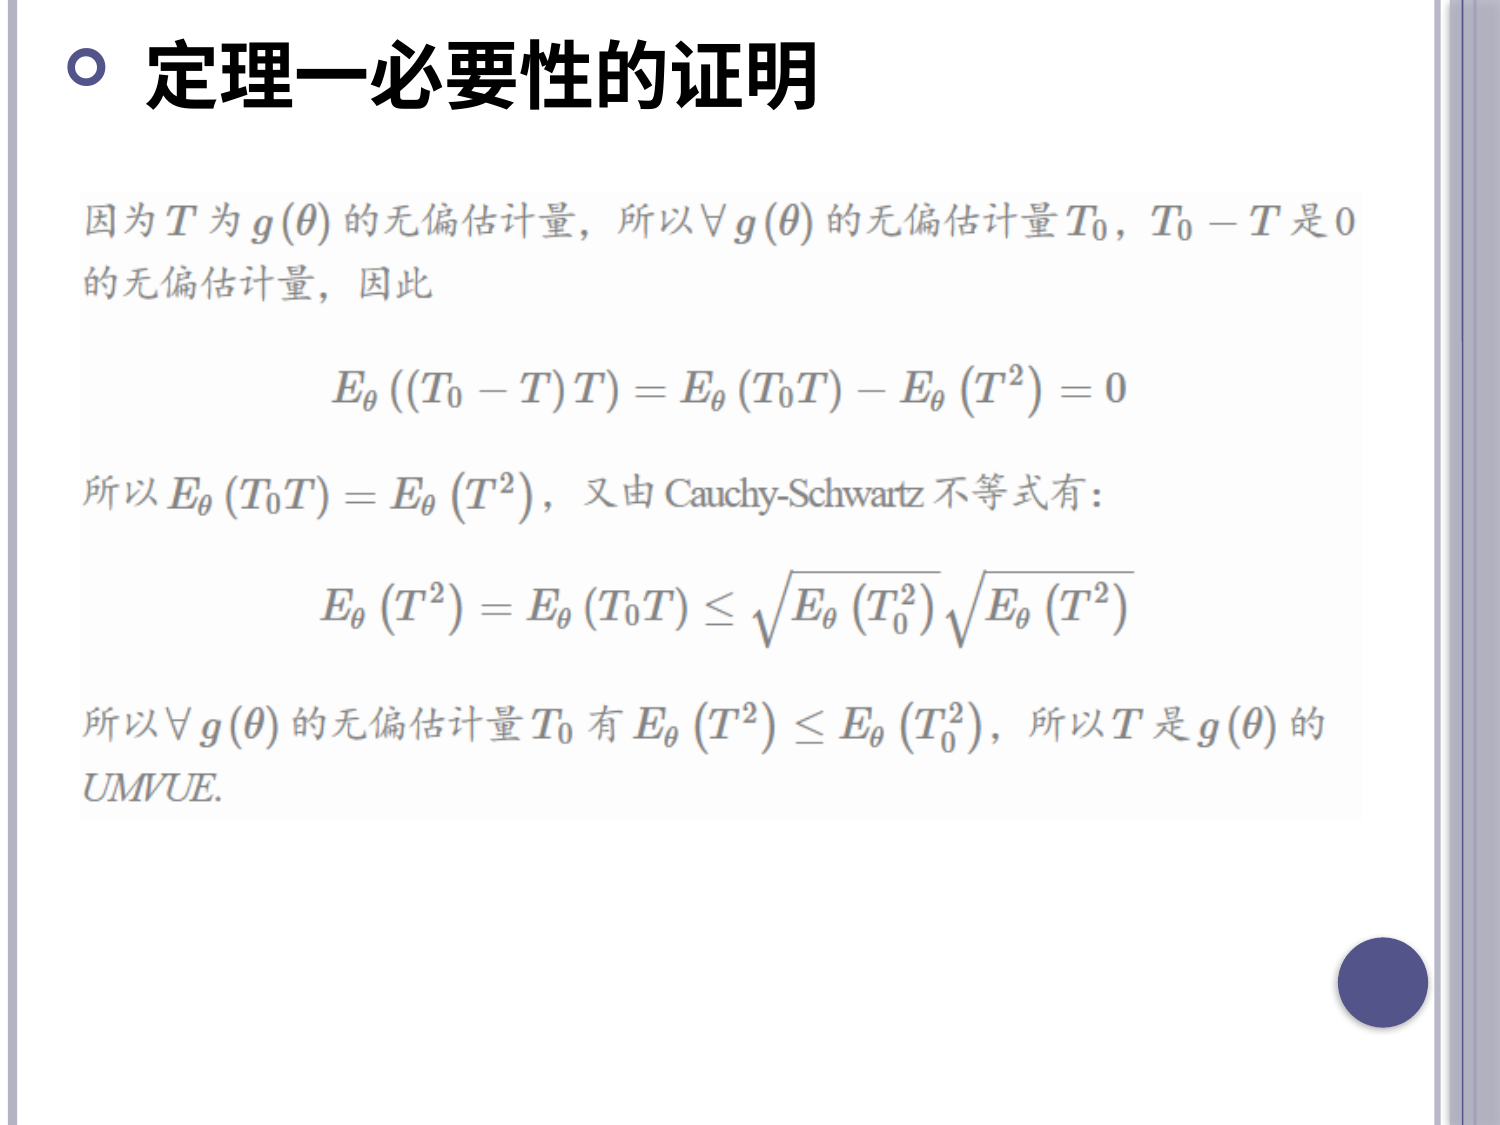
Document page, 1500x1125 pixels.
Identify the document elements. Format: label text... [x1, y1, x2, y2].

text_box 定理一必要性的证明 [48, 21, 1395, 991]
list [64, 42, 1412, 1012]
picture [79, 191, 1364, 820]
